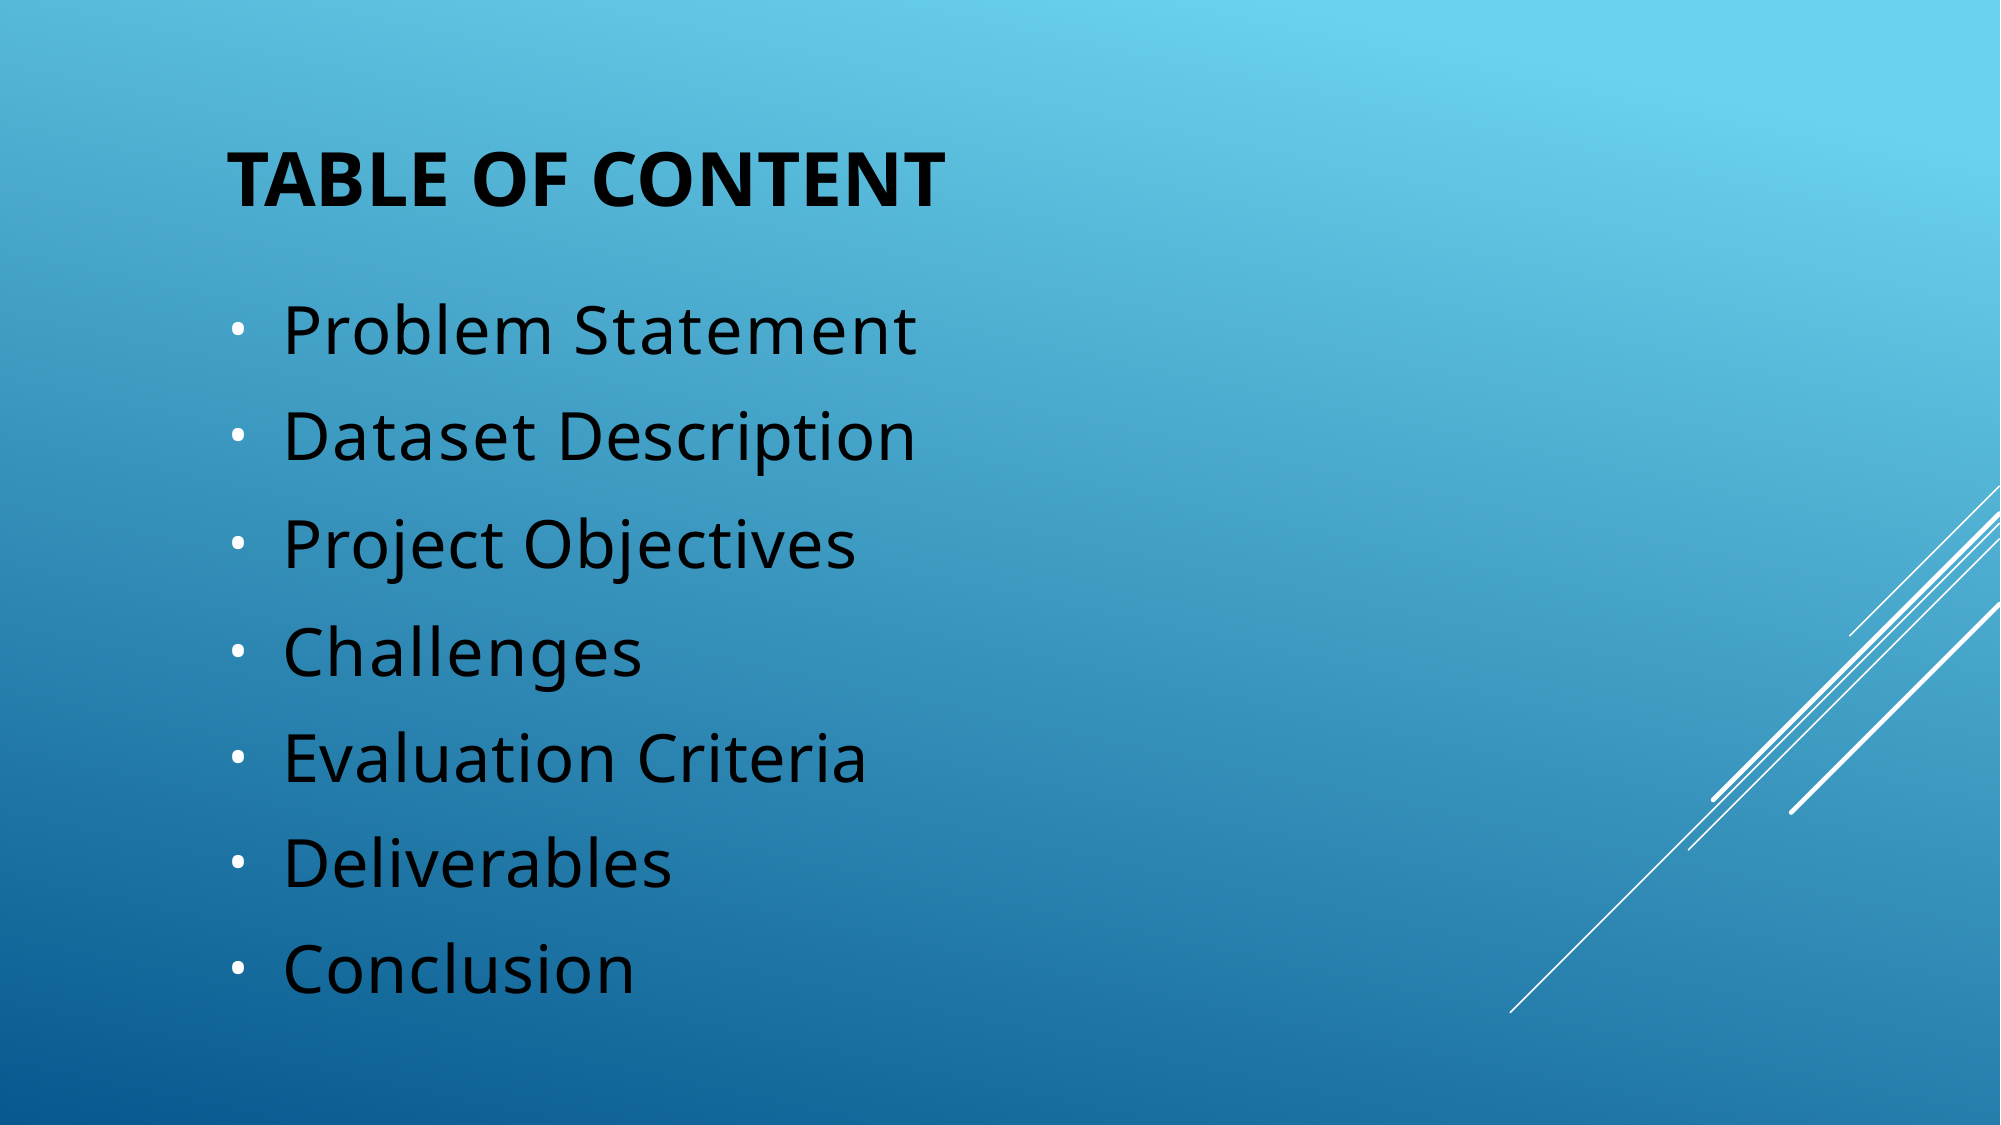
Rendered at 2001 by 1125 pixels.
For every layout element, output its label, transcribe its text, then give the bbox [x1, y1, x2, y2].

title Table of Content [211, 93, 1790, 260]
list Problem Statement Dataset Description Project Objectives Challenges Evaluation Criteria Deliverables Conclusion [211, 325, 1778, 1125]
